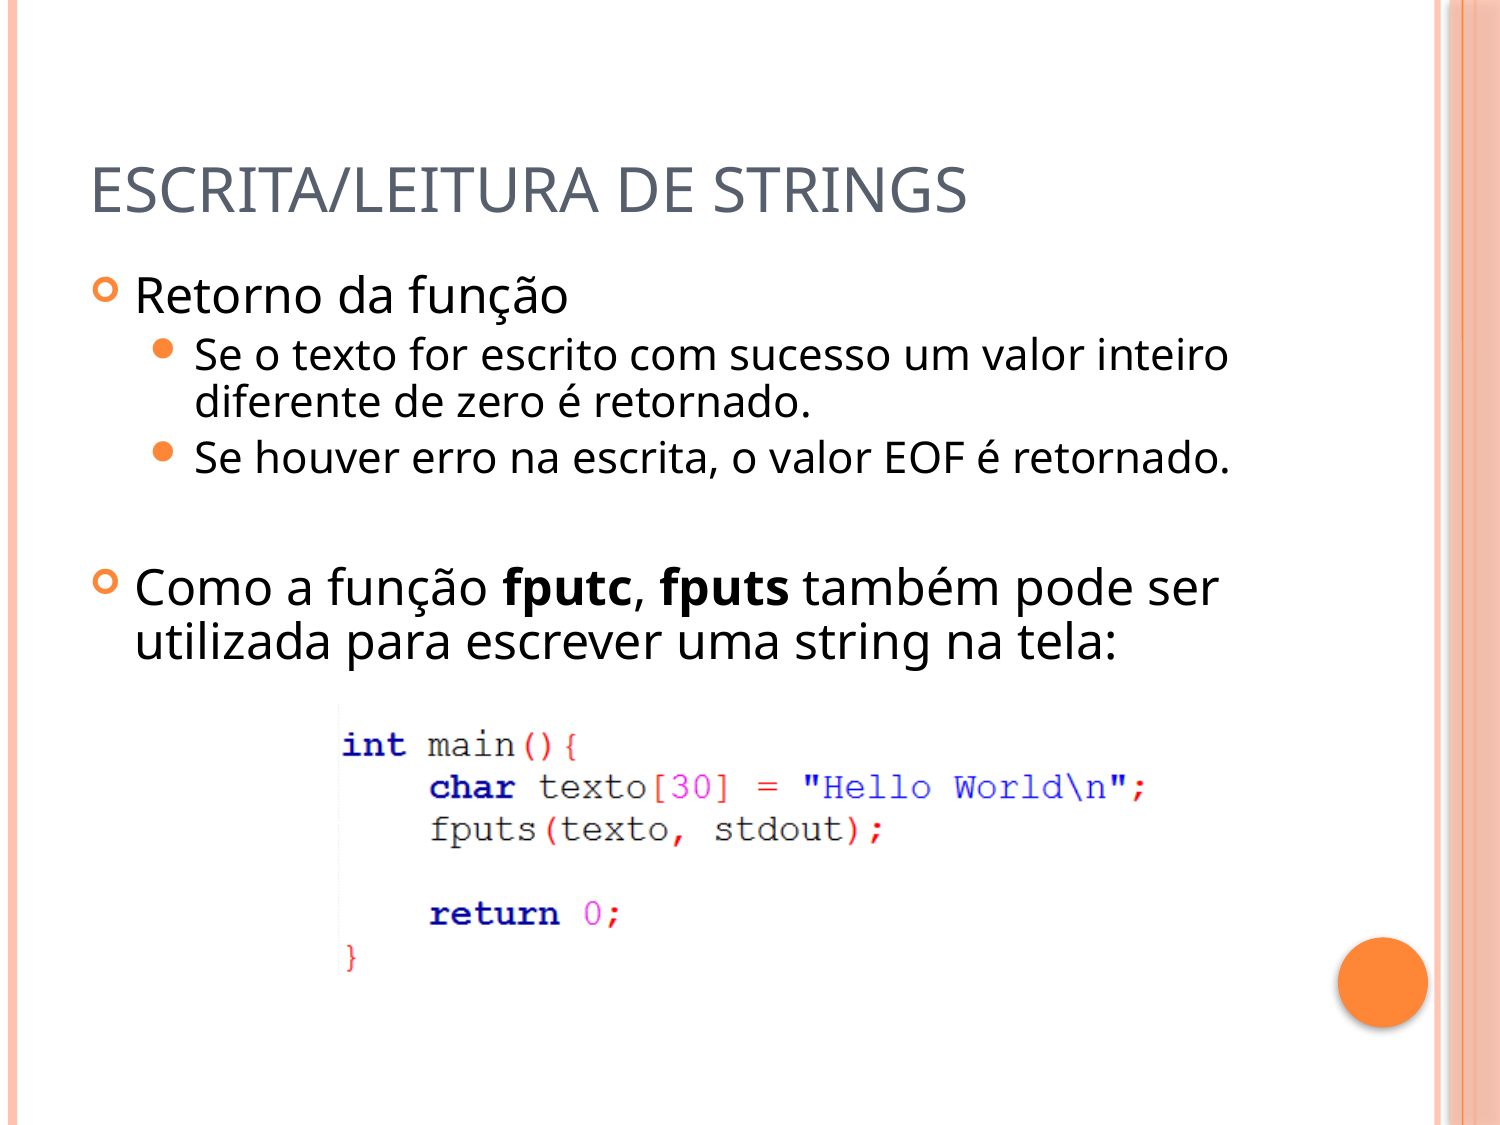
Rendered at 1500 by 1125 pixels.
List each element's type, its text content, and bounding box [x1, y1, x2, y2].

list Retorno da função Se o texto for escrito com sucesso um valor inteiro diferente de zero é retornado. Se houver erro na escrita, o valor EOF é retornado. Como a função fputc, fputs também pode ser utilizada para escrever uma string na tela: [75, 262, 1300, 1062]
title Escrita/Leitura de Strings [75, 45, 1300, 233]
picture [337, 702, 1163, 976]
